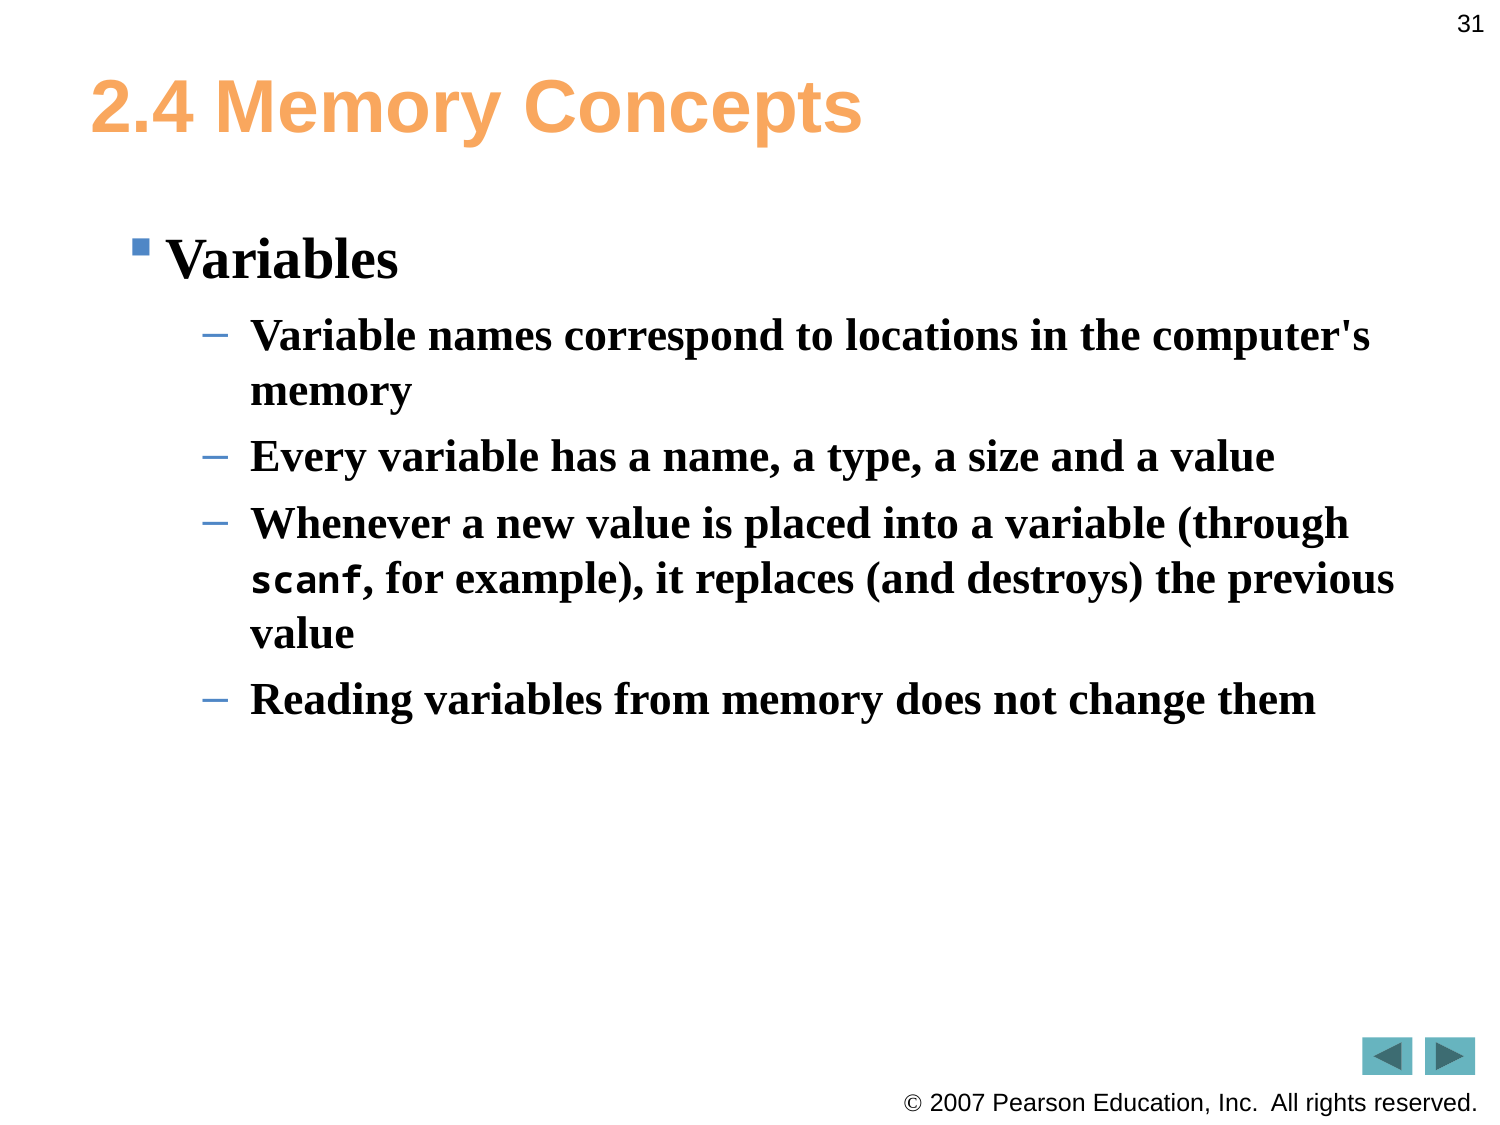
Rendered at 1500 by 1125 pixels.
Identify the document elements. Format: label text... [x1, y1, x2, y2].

title 2.4 Memory Concepts [75, 12, 1425, 200]
slide_number 31 [1149, 0, 1500, 79]
list Variables Variable names correspond to locations in the computer's memory Every variable has a name, a type, a size and a value Whenever a new value is placed into a variable (through scanf, for example), it replaces (and destroys) the previous value Reading variables from memory does not change them [112, 212, 1425, 955]
